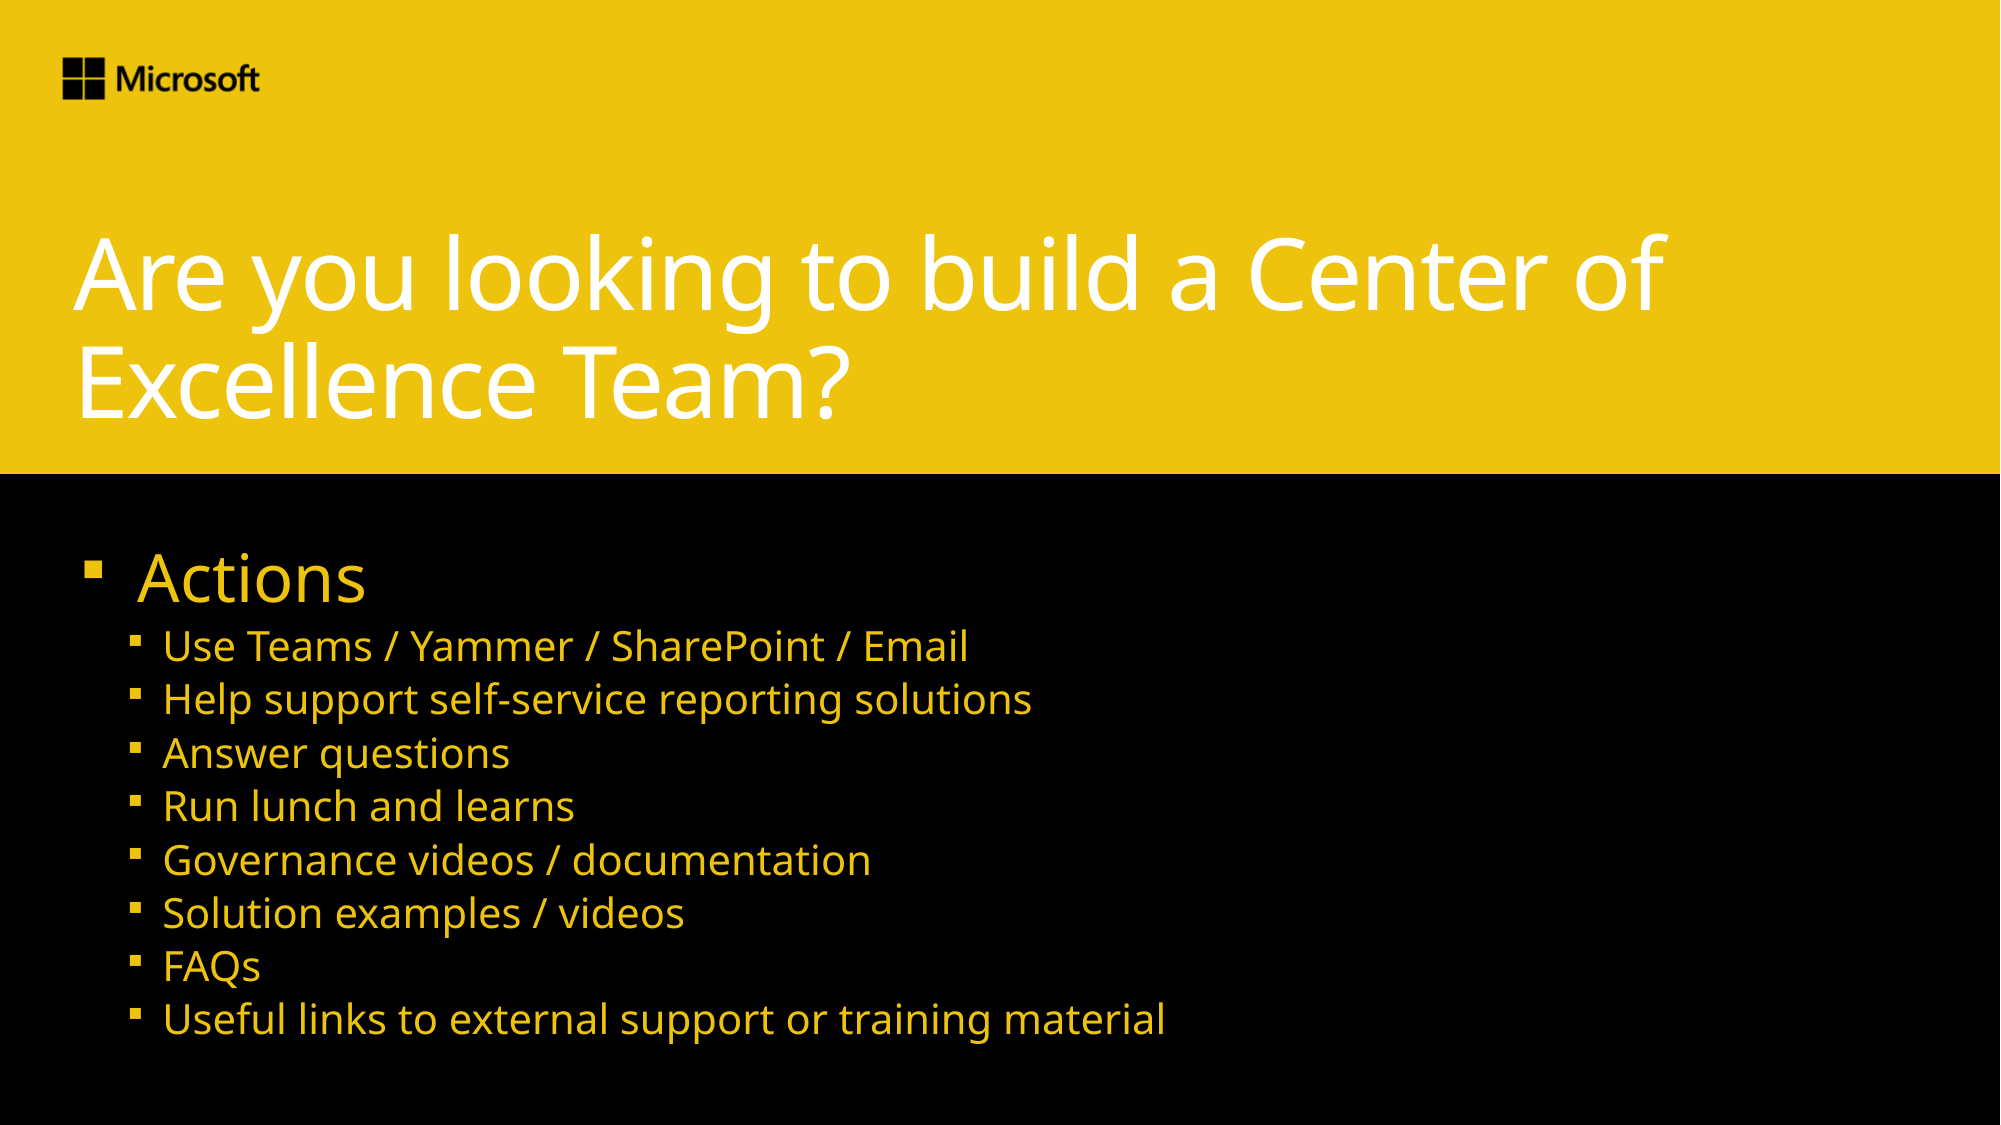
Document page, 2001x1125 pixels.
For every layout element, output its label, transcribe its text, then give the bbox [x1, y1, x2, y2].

list Actions Use Teams / Yammer / SharePoint / Email Help support self-service reporting solutions Answer questions Run lunch and learns Governance videos / documentation Solution examples / videos FAQs Useful links to external support or training material [49, 521, 1951, 1093]
picture [35, 32, 286, 124]
title Are you looking to build a Center of Excellence Team? [49, 183, 1951, 455]
